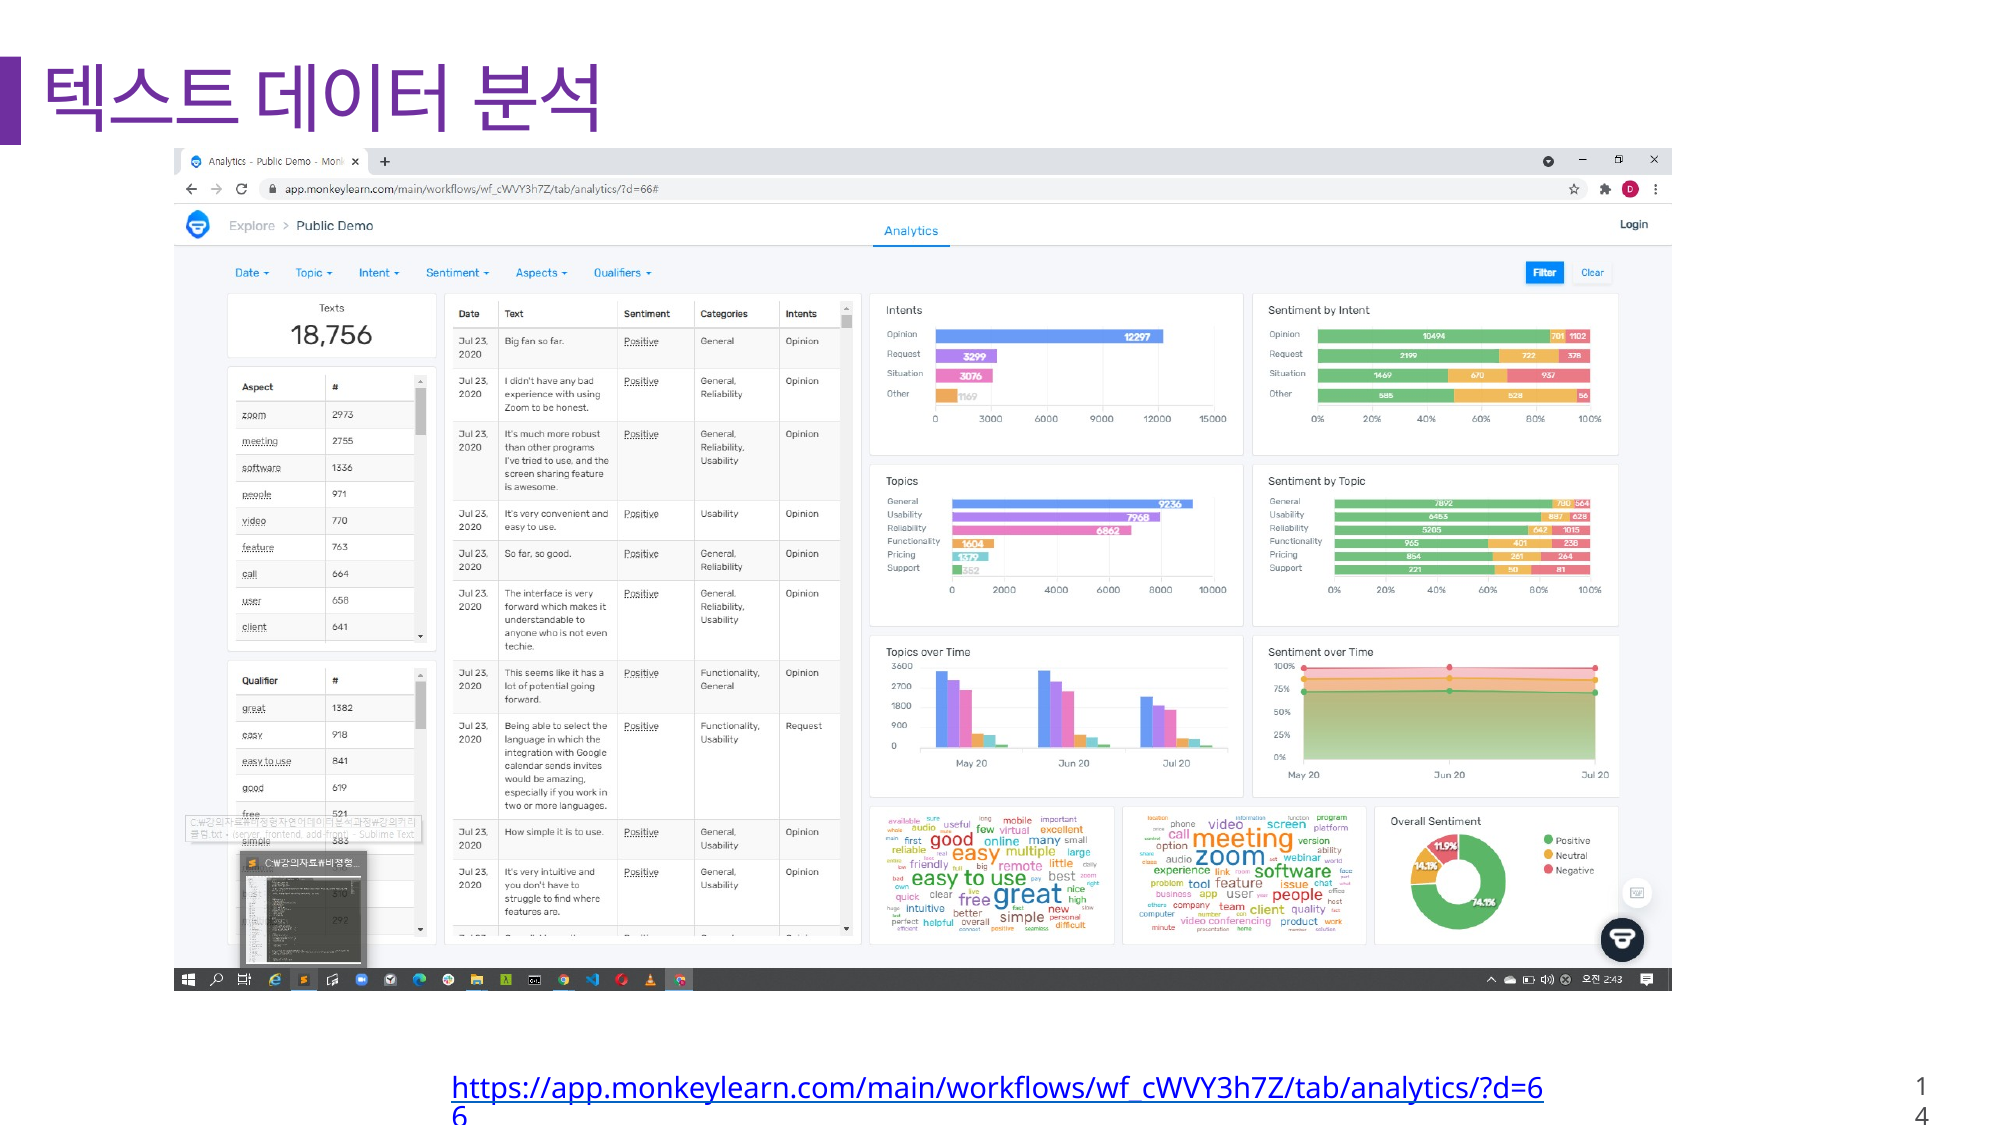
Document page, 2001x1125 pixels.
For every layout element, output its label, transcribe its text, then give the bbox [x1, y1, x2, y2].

text_box 14 [1912, 1068, 1942, 1125]
title 텍스트 데이터 분석 [39, 49, 614, 240]
picture [174, 147, 1672, 991]
text_box [0, 56, 21, 145]
text_box https://app.monkeylearn.com/main/workflows/wf_cWVY3h7Z/tab/analytics/?d=66# [449, 1067, 1550, 1125]
